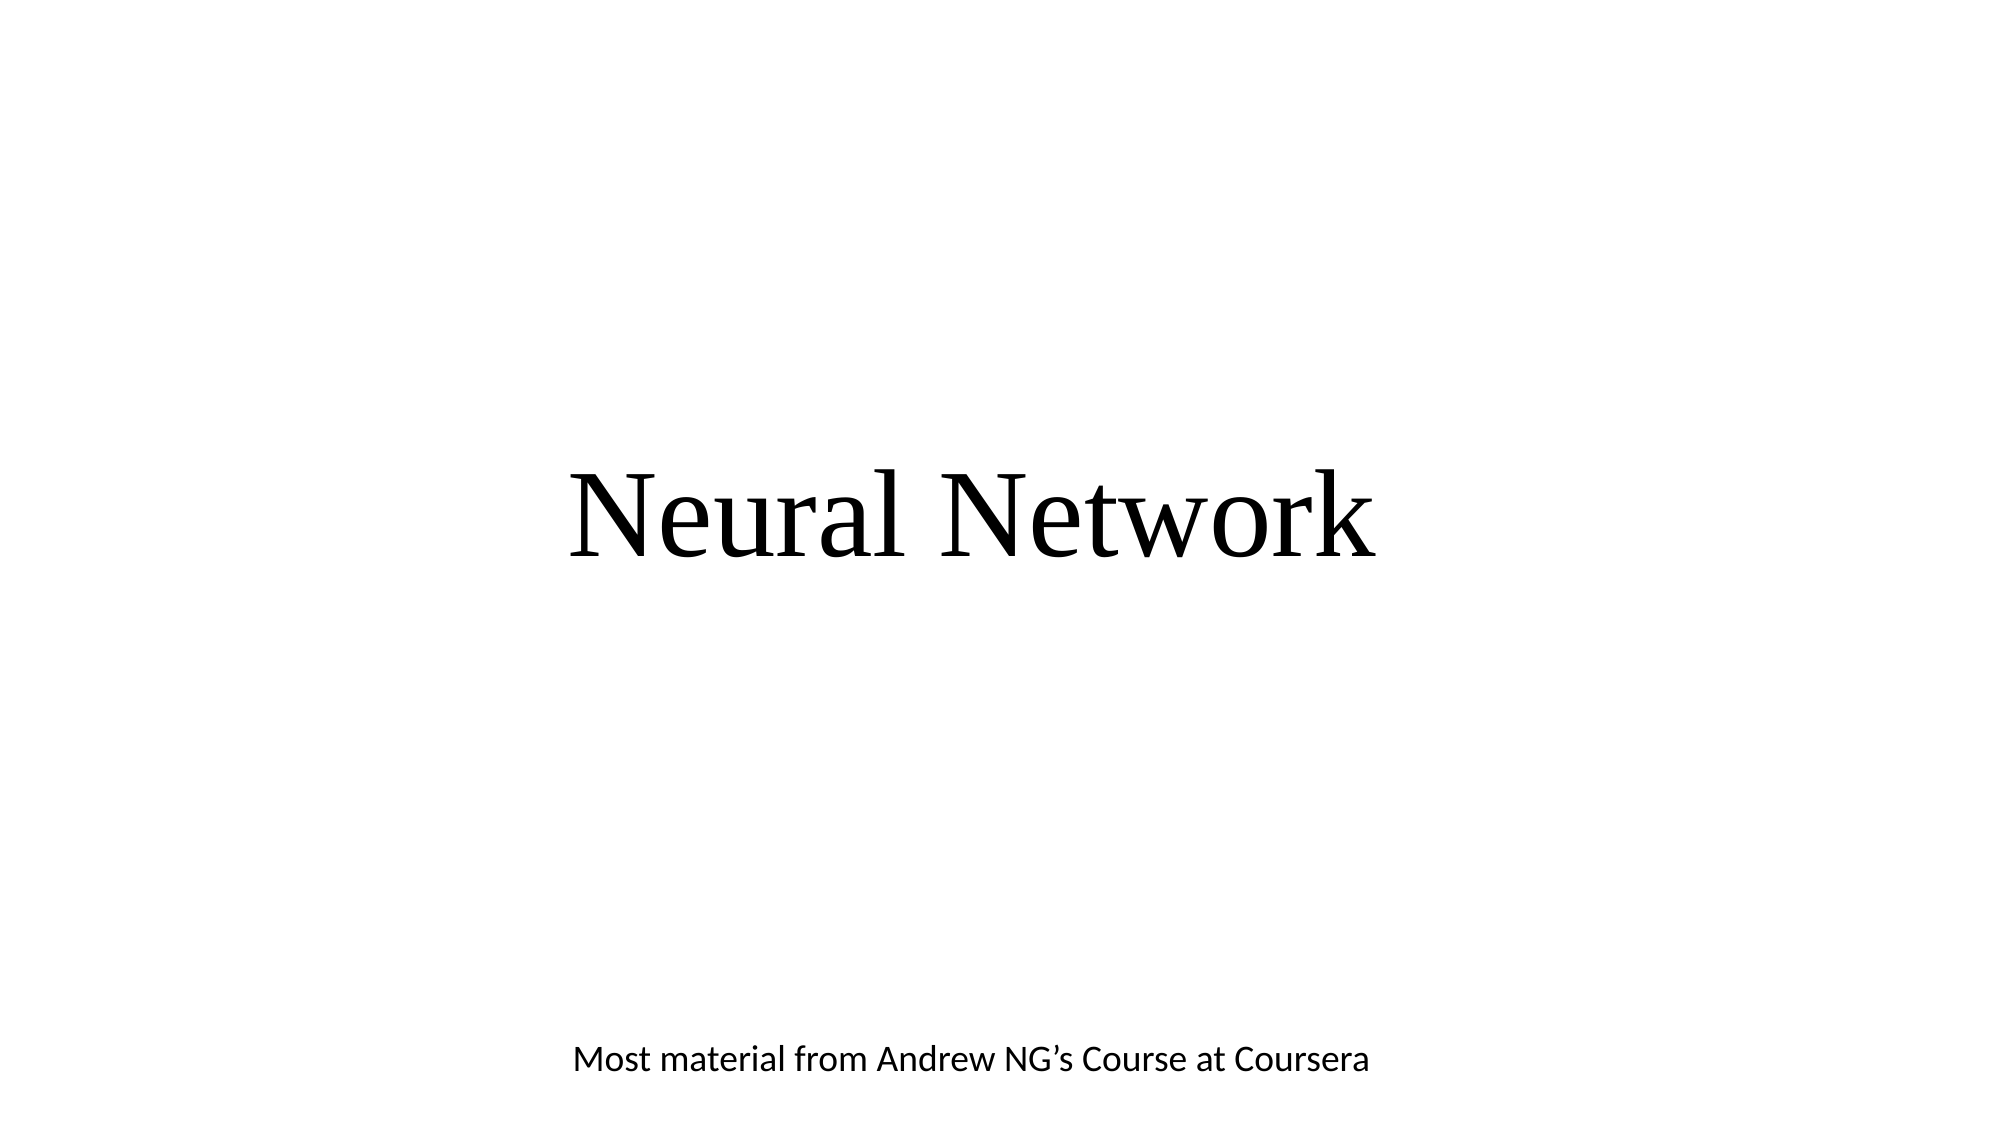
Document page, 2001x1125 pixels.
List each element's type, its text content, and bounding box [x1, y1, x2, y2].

title Neural Network [109, 406, 1835, 625]
text_box Most material from Andrew NG’s Course at Coursera [165, 1026, 1779, 1087]
